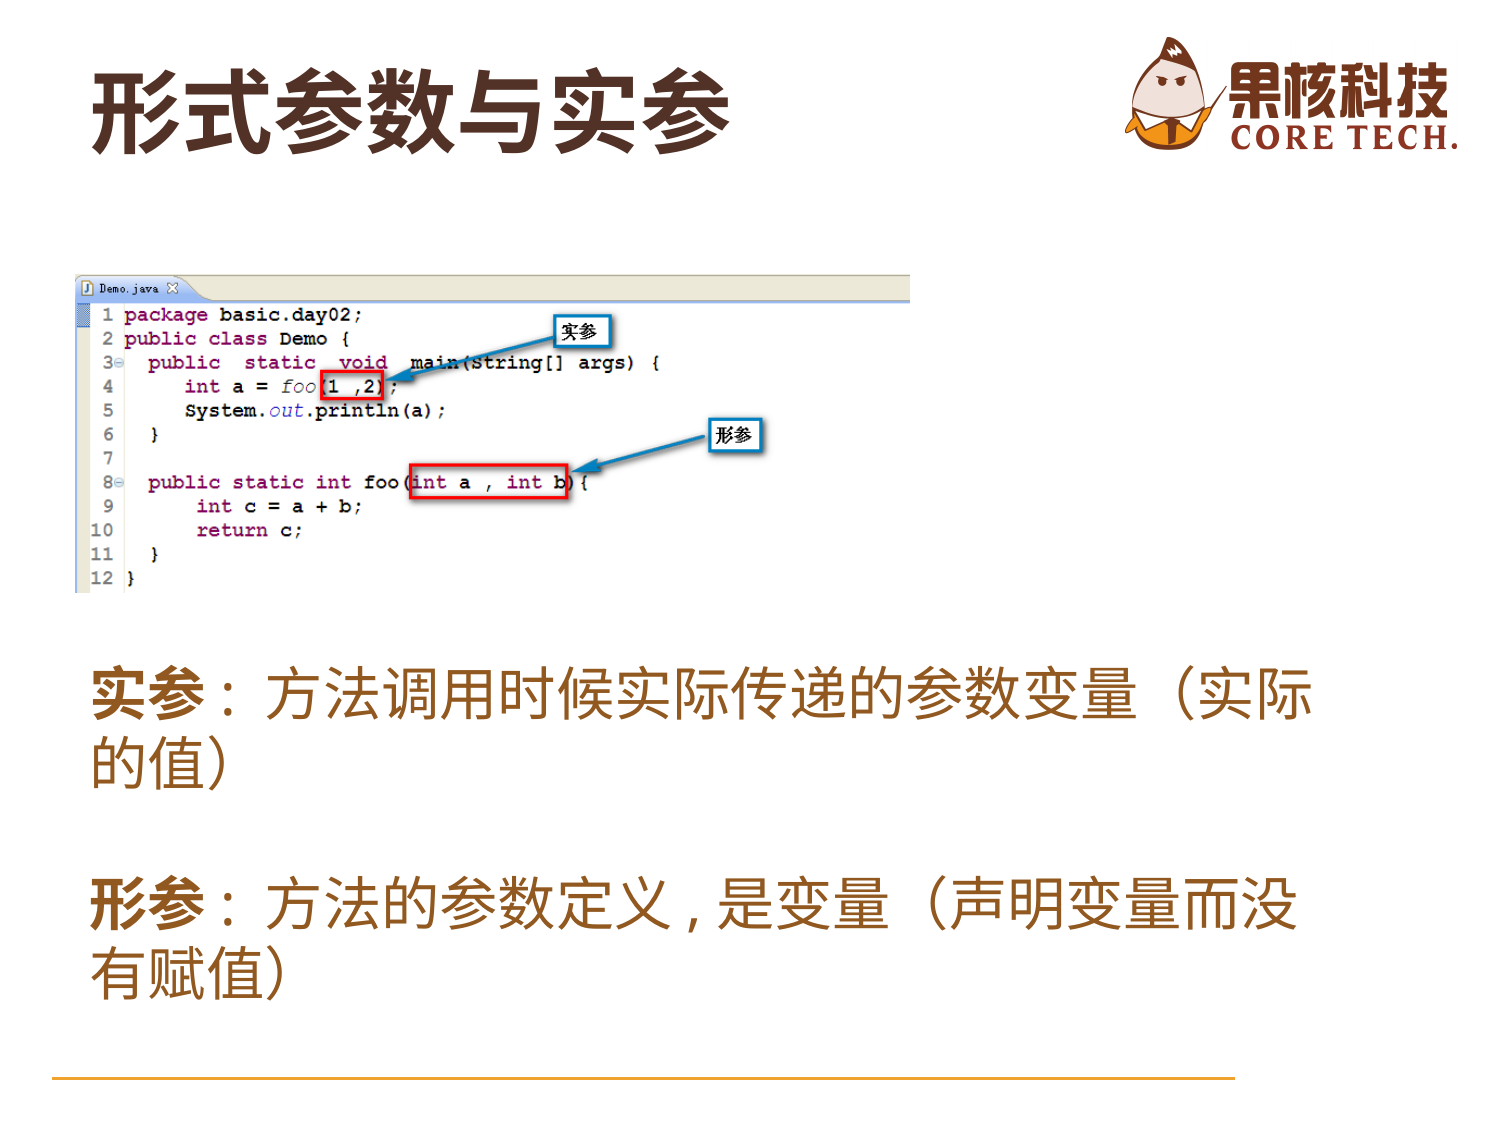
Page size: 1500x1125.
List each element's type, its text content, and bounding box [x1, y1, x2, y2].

text_box 实参: 方法调用时候实际传递的参数变量（实际的值） 形参: 方法的参数定义,是变量（声明变量而没有赋值） [74, 650, 1338, 1015]
title 形式参数与实参 [74, 44, 1101, 176]
picture [1125, 37, 1457, 150]
picture [74, 274, 910, 593]
